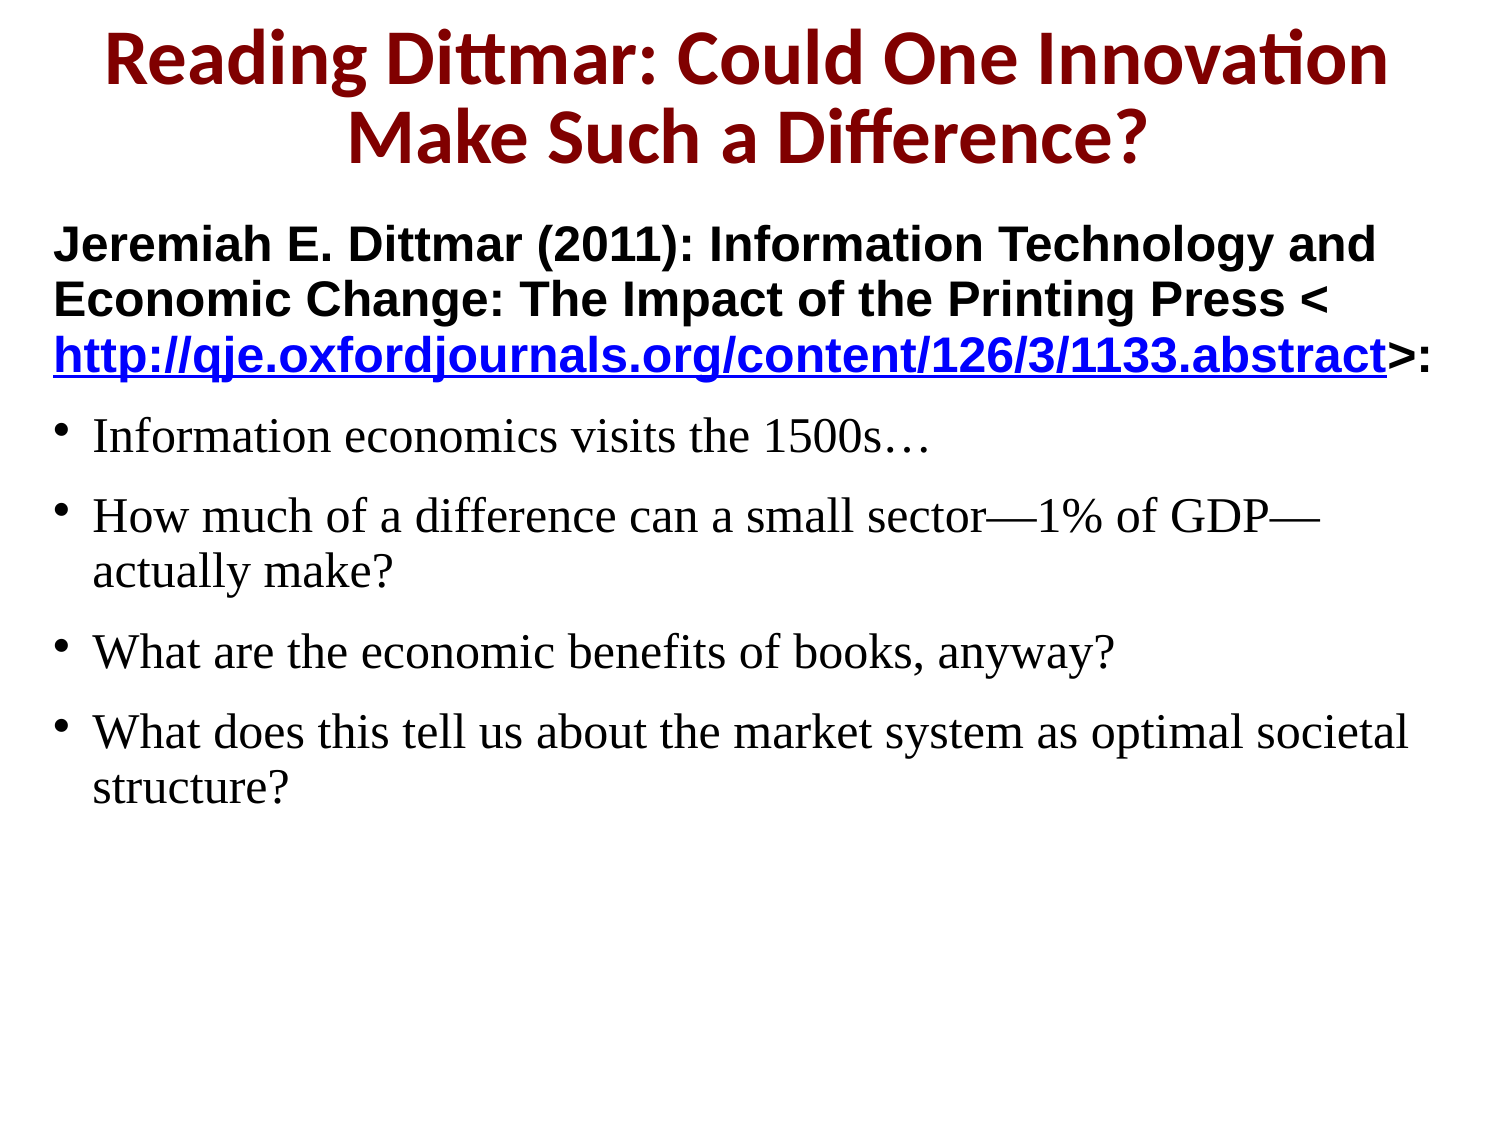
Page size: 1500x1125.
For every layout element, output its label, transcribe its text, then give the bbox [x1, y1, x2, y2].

title Reading Dittmar: Could One Innovation Make Such a Difference? [44, 0, 1453, 207]
list Jeremiah E. Dittmar (2011): Information Technology and Economic Change: The Impact of the Printing Press <http://qje.oxfordjournals.org/content/126/3/1133.abstract>: Information economics visits the 1500s… How much of a difference can a small sector—1% of GDP—actually make? What are the economic benefits of books, anyway? What does this tell us about the market system as optimal societal structure? [44, 207, 1453, 1063]
